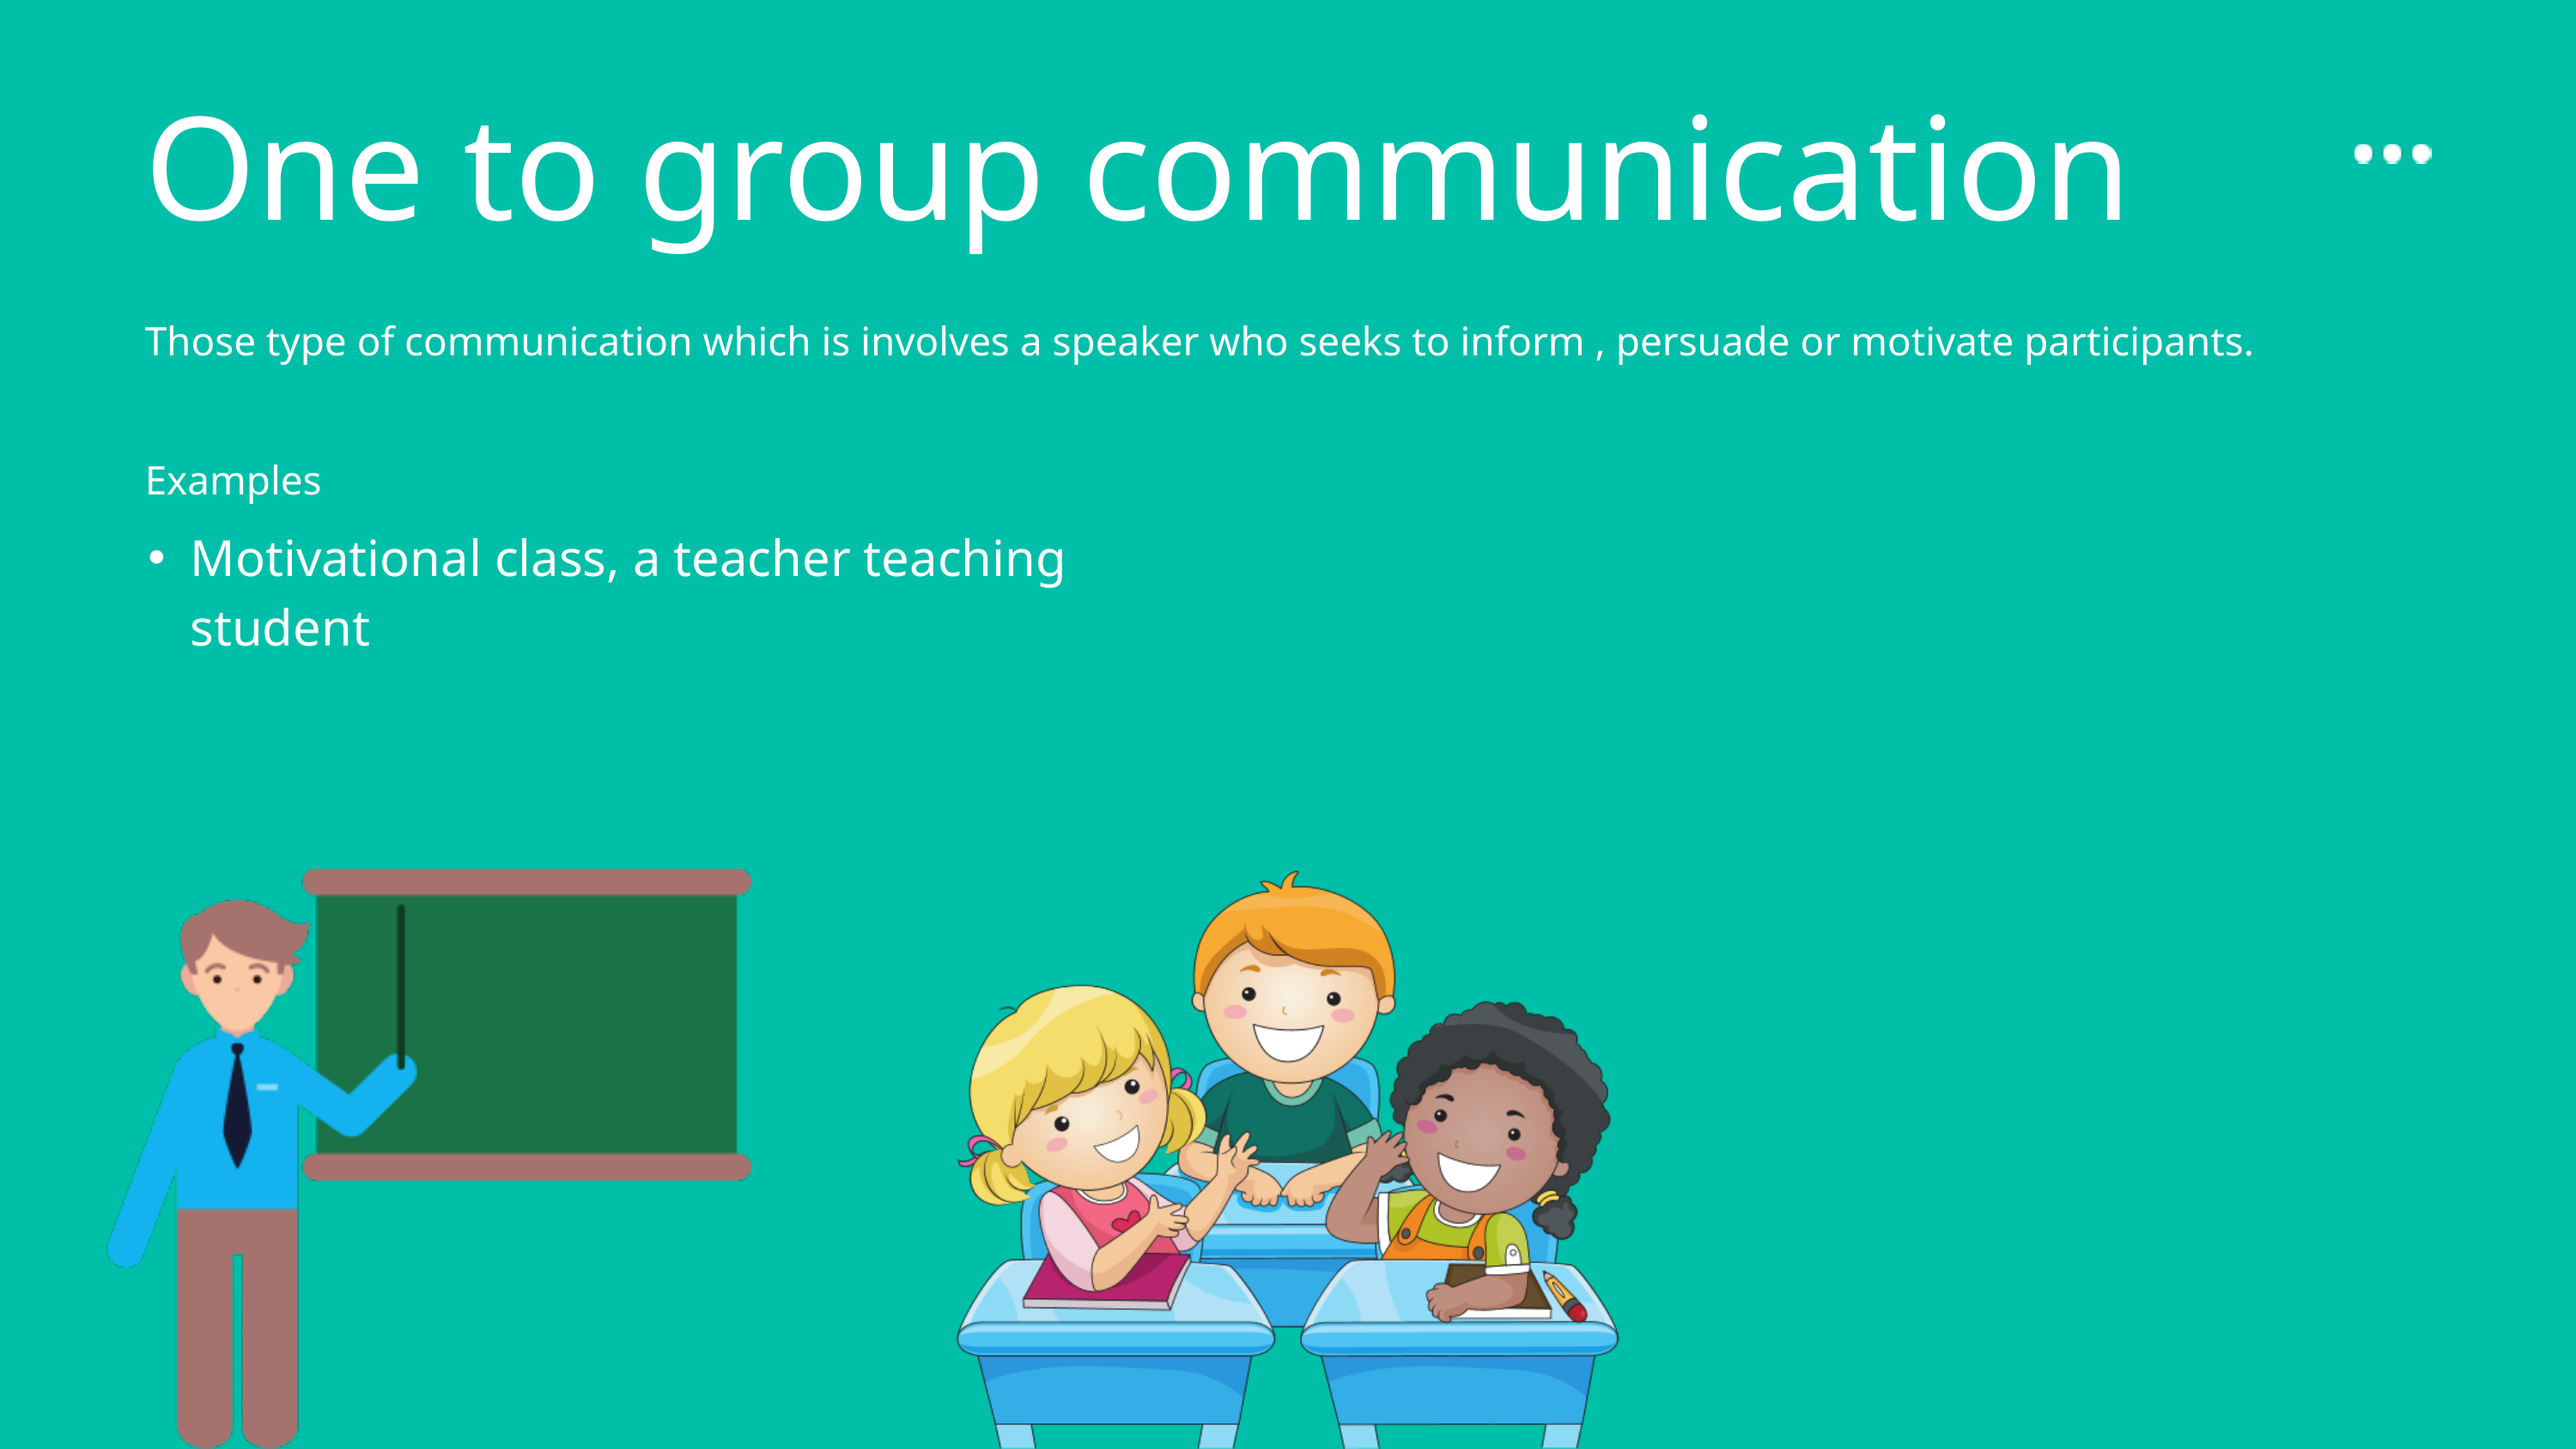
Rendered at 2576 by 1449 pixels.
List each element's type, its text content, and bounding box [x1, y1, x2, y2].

picture [2354, 144, 2432, 165]
text_box Motivational class, a teacher teaching student [106, 516, 1248, 657]
text_box Examples [144, 455, 344, 503]
picture [105, 869, 751, 1449]
text_box One to group communication [144, 76, 2288, 249]
picture [949, 869, 1627, 1449]
text_box Those type of communication which is involves a speaker who seeks to inform , persuade or motivate participants. [144, 316, 2288, 364]
